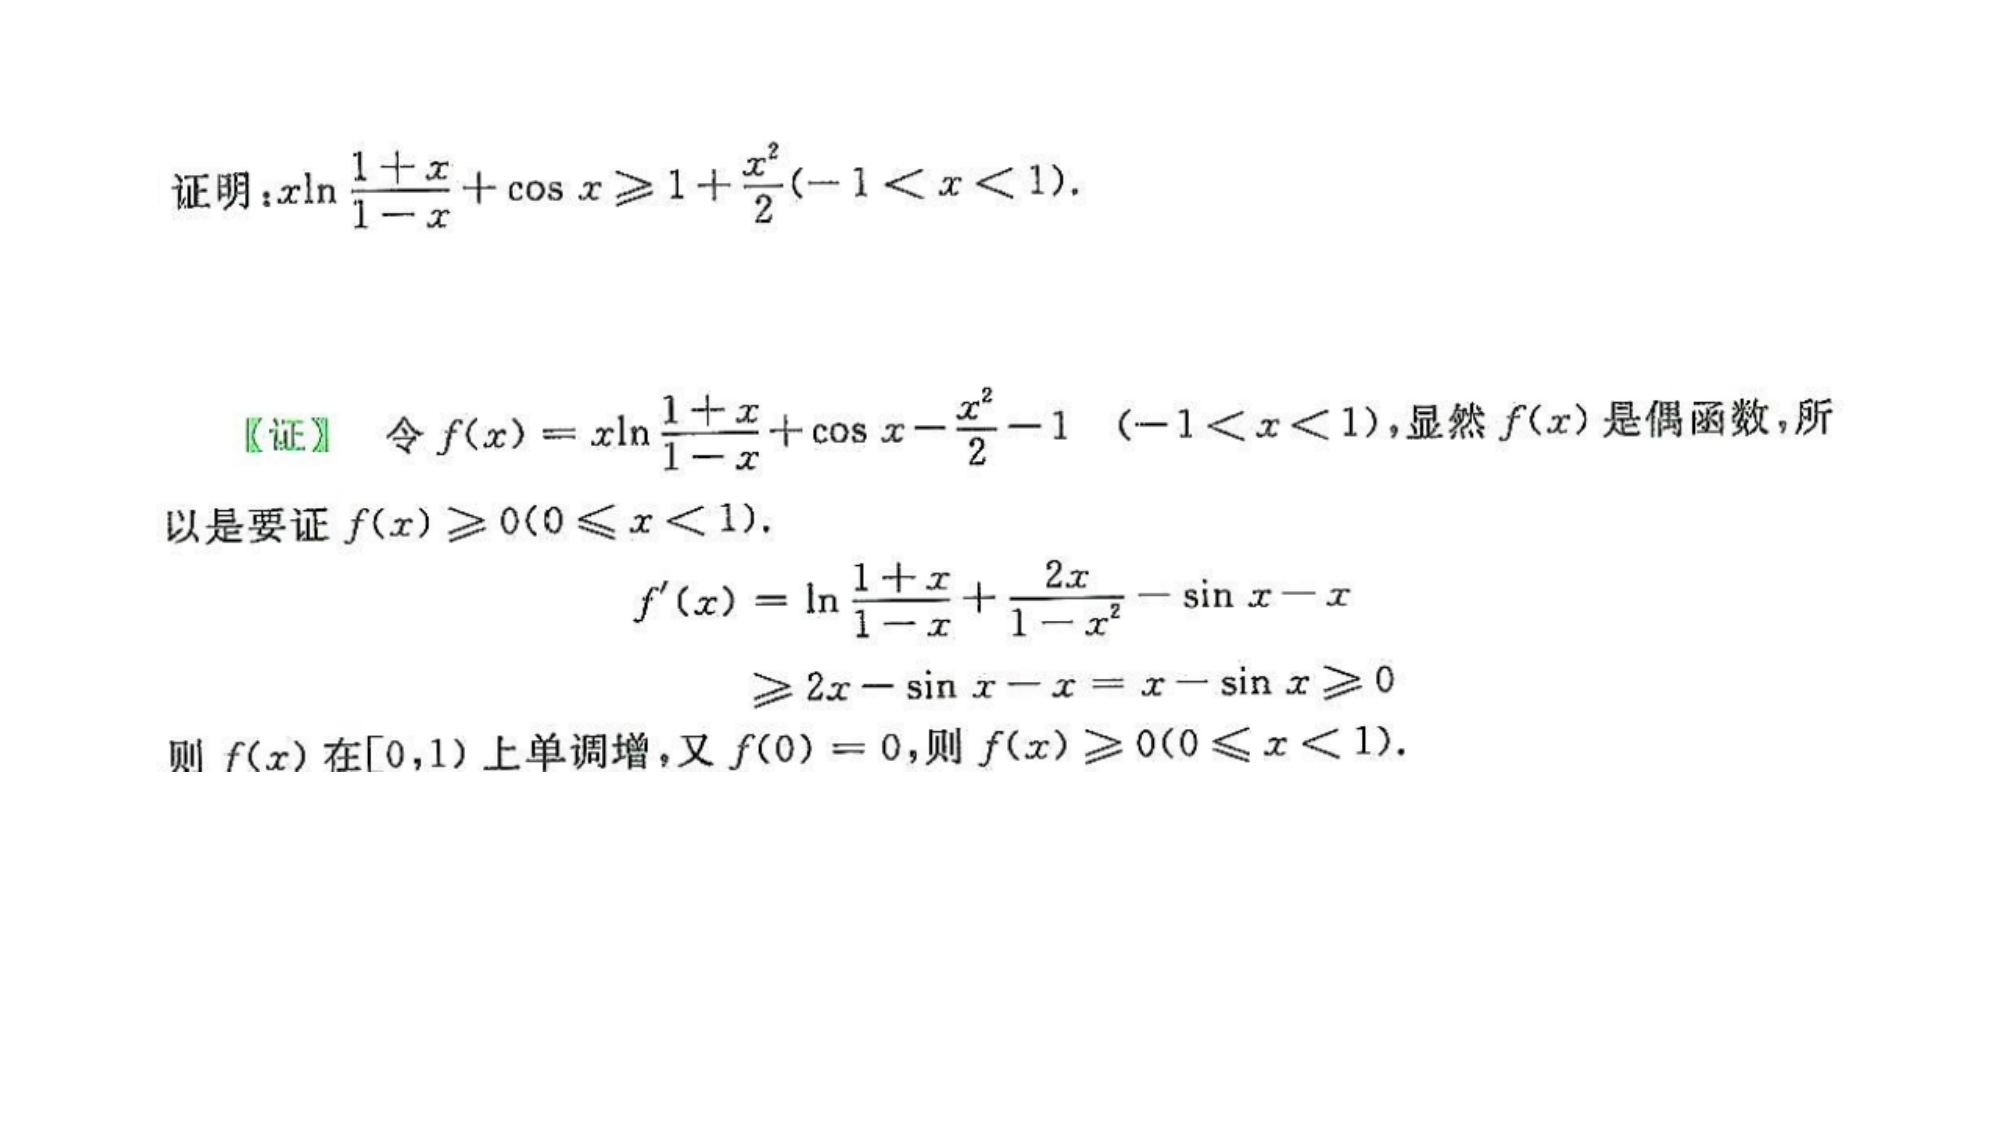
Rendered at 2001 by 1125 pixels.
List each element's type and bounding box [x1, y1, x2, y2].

picture [74, 377, 1877, 772]
picture [158, 119, 1090, 245]
